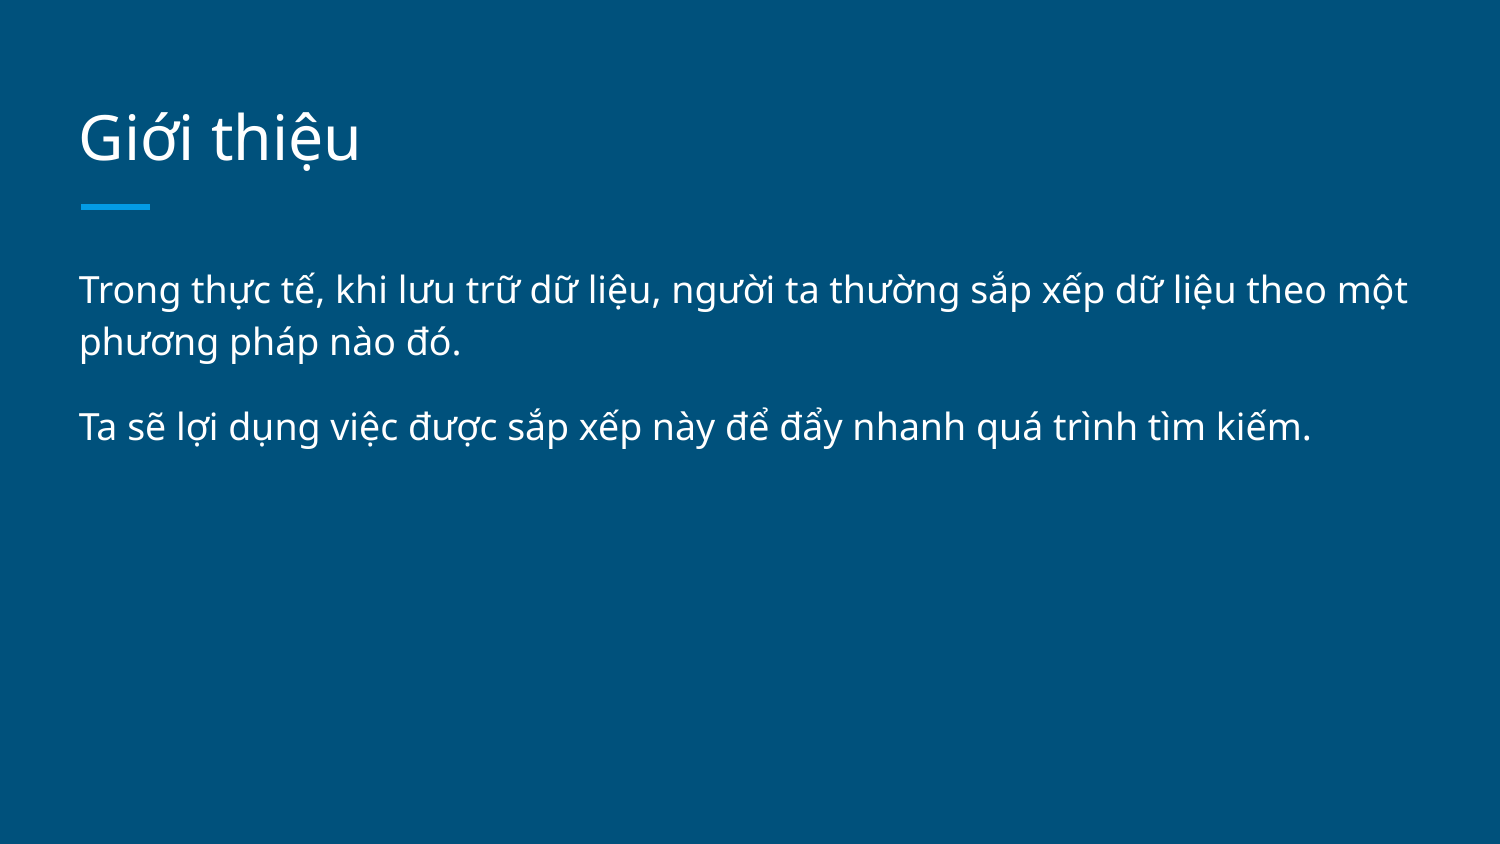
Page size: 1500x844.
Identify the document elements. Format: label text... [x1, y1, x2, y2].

list Trong thực tế, khi lưu trữ dữ liệu, người ta thường sắp xếp dữ liệu theo một phương pháp nào đó. Ta sẽ lợi dụng việc được sắp xếp này để đẩy nhanh quá trình tìm kiếm. [63, 244, 1437, 750]
title Giới thiệu [63, 75, 1437, 188]
